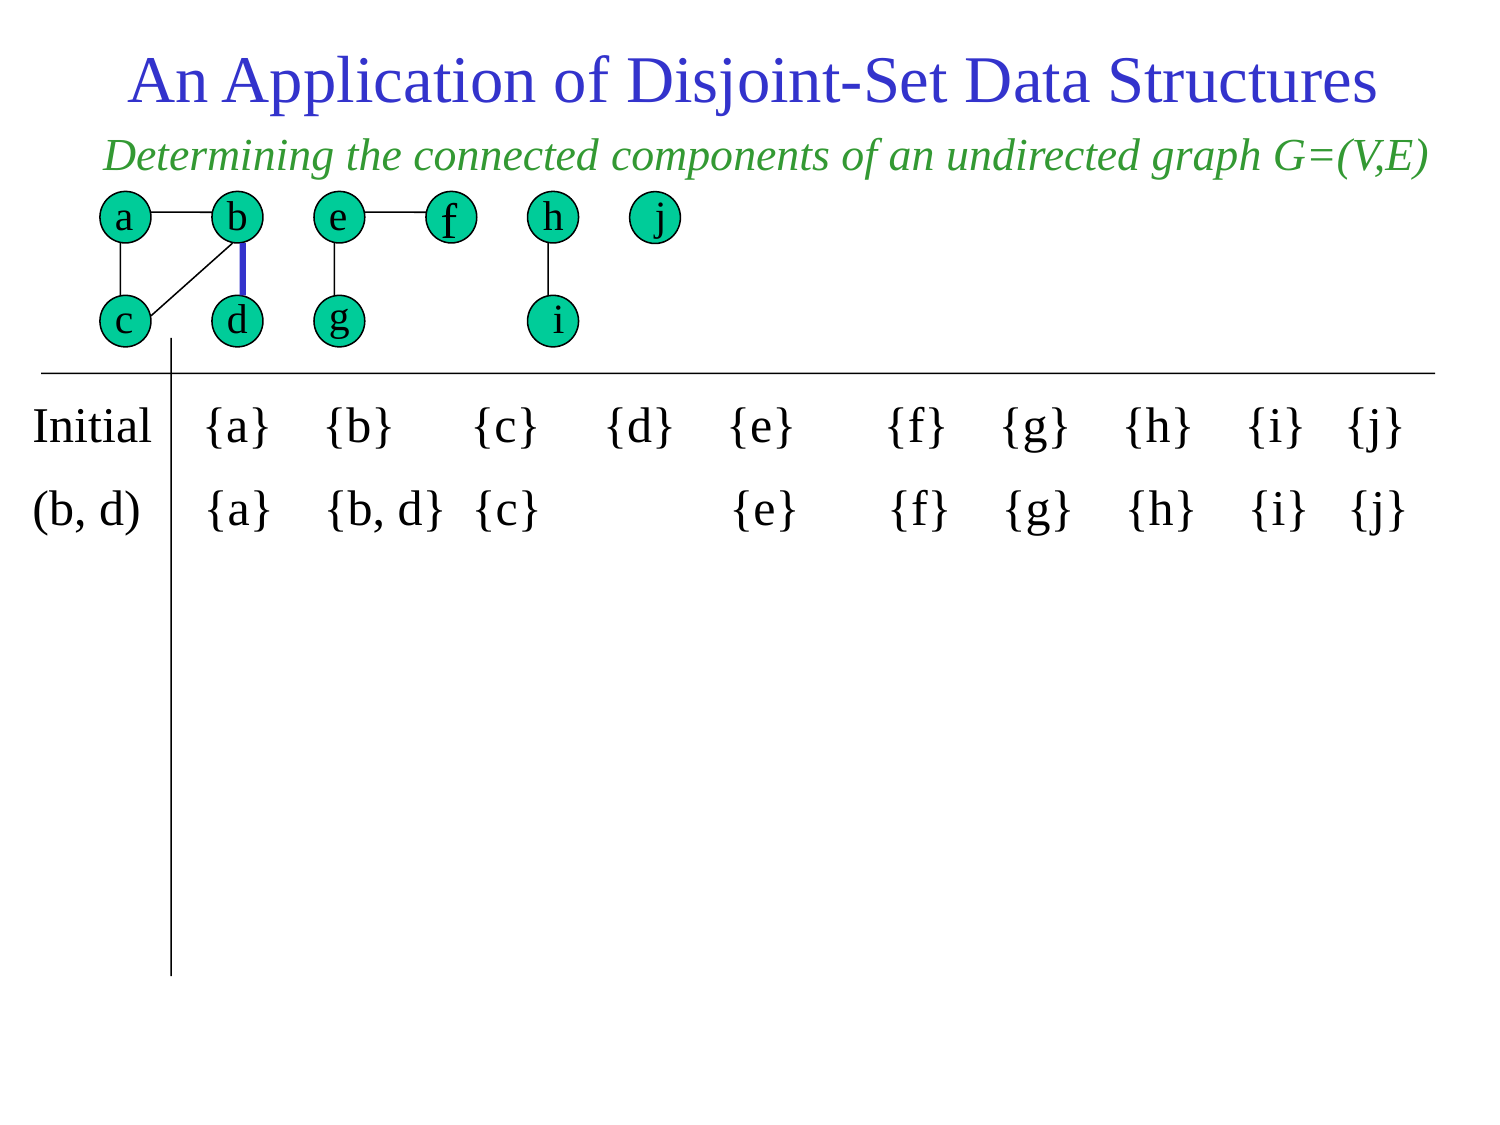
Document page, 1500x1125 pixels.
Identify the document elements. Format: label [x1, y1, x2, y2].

text_box [17, 51, 1459, 977]
